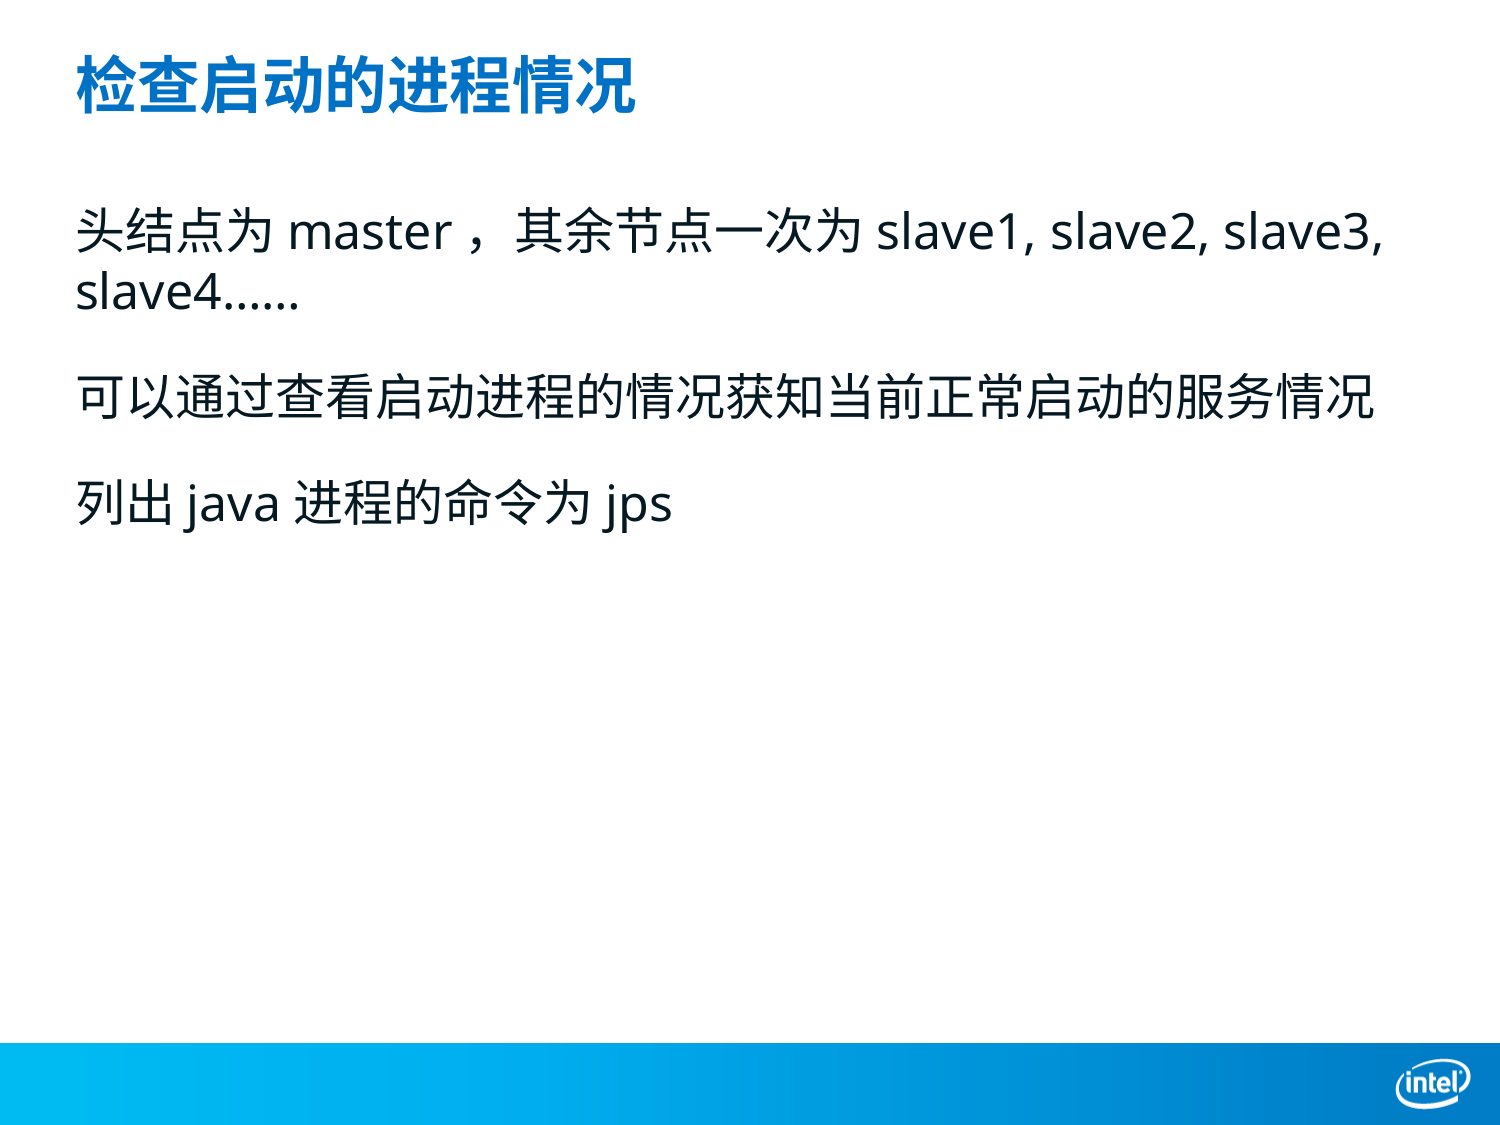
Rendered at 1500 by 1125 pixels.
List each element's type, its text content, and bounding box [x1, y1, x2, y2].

title 检查启动的进程情况 [75, 67, 1425, 200]
picture [1245, 1043, 1252, 1125]
picture [1289, 1043, 1296, 1125]
picture [1307, 1043, 1314, 1125]
picture [1324, 1043, 1500, 1125]
list 头结点为master，其余节点一次为slave1, slave2, slave3, slave4…… 可以通过查看启动进程的情况获知当前正常启动的服务情况 列出java进程的命令为jps [75, 200, 1425, 1010]
